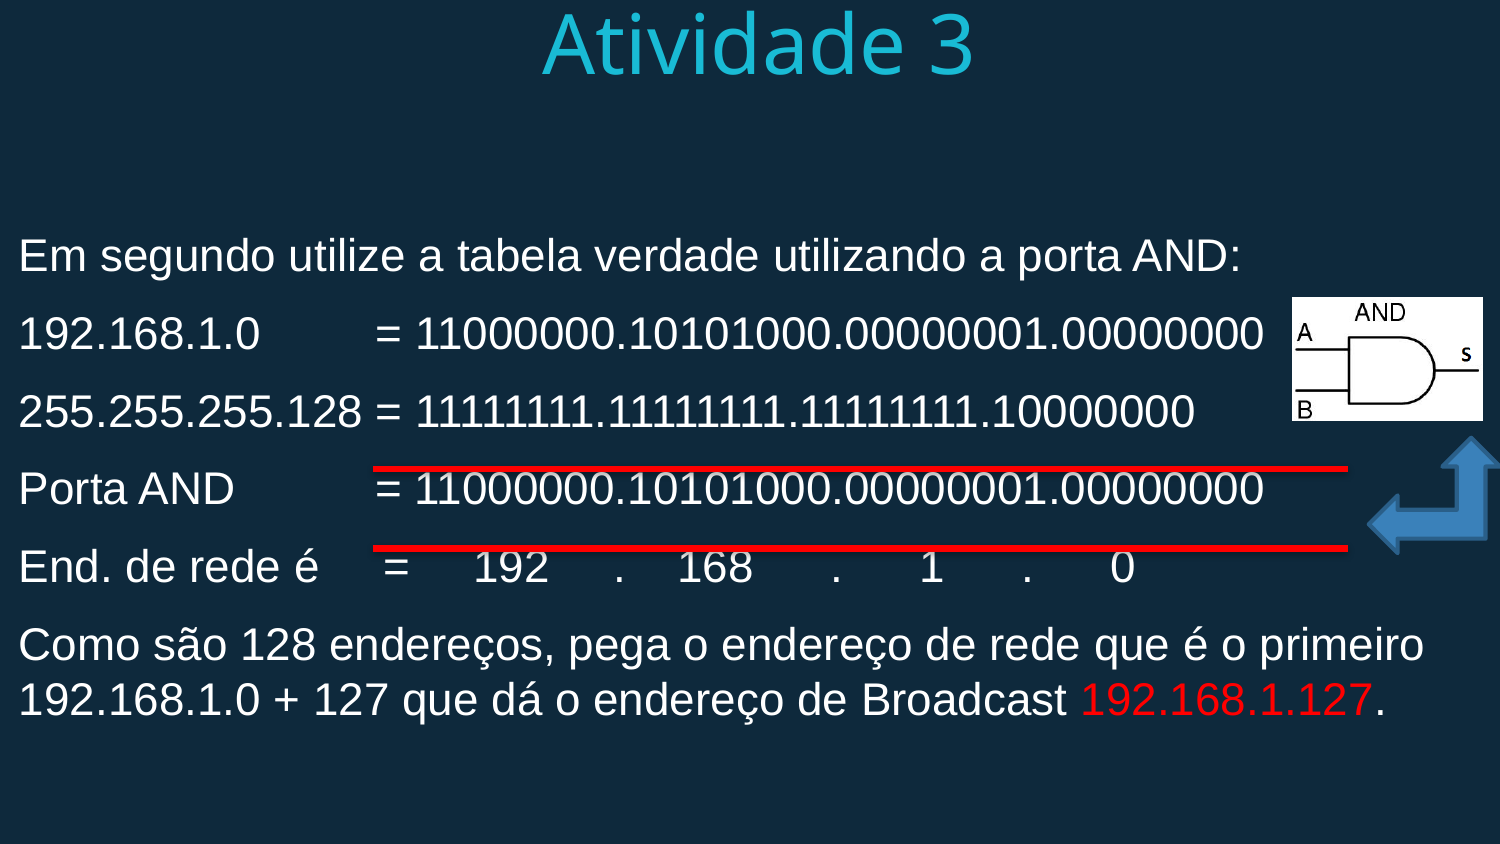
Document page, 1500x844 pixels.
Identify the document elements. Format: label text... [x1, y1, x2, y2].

text_box Em segundo utilize a tabela verdade utilizando a porta AND: 192.168.1.0 = 11000000.10101000.00000001.00000000 255.255.255.128 = 11111111.11111111.11111111.10000000 Porta AND = 11000000.10101000.00000001.00000000 End. de rede é = 192 . 168 . 1 . 0 Como são 128 endereços, pega o endereço de rede que é o primeiro 192.168.1.0 + 127 que dá o endereço de Broadcast 192.168.1.127. [4, 218, 1500, 811]
title Atividade 3 [4, 0, 1500, 106]
picture [1292, 296, 1484, 421]
text_box [1366, 435, 1500, 556]
